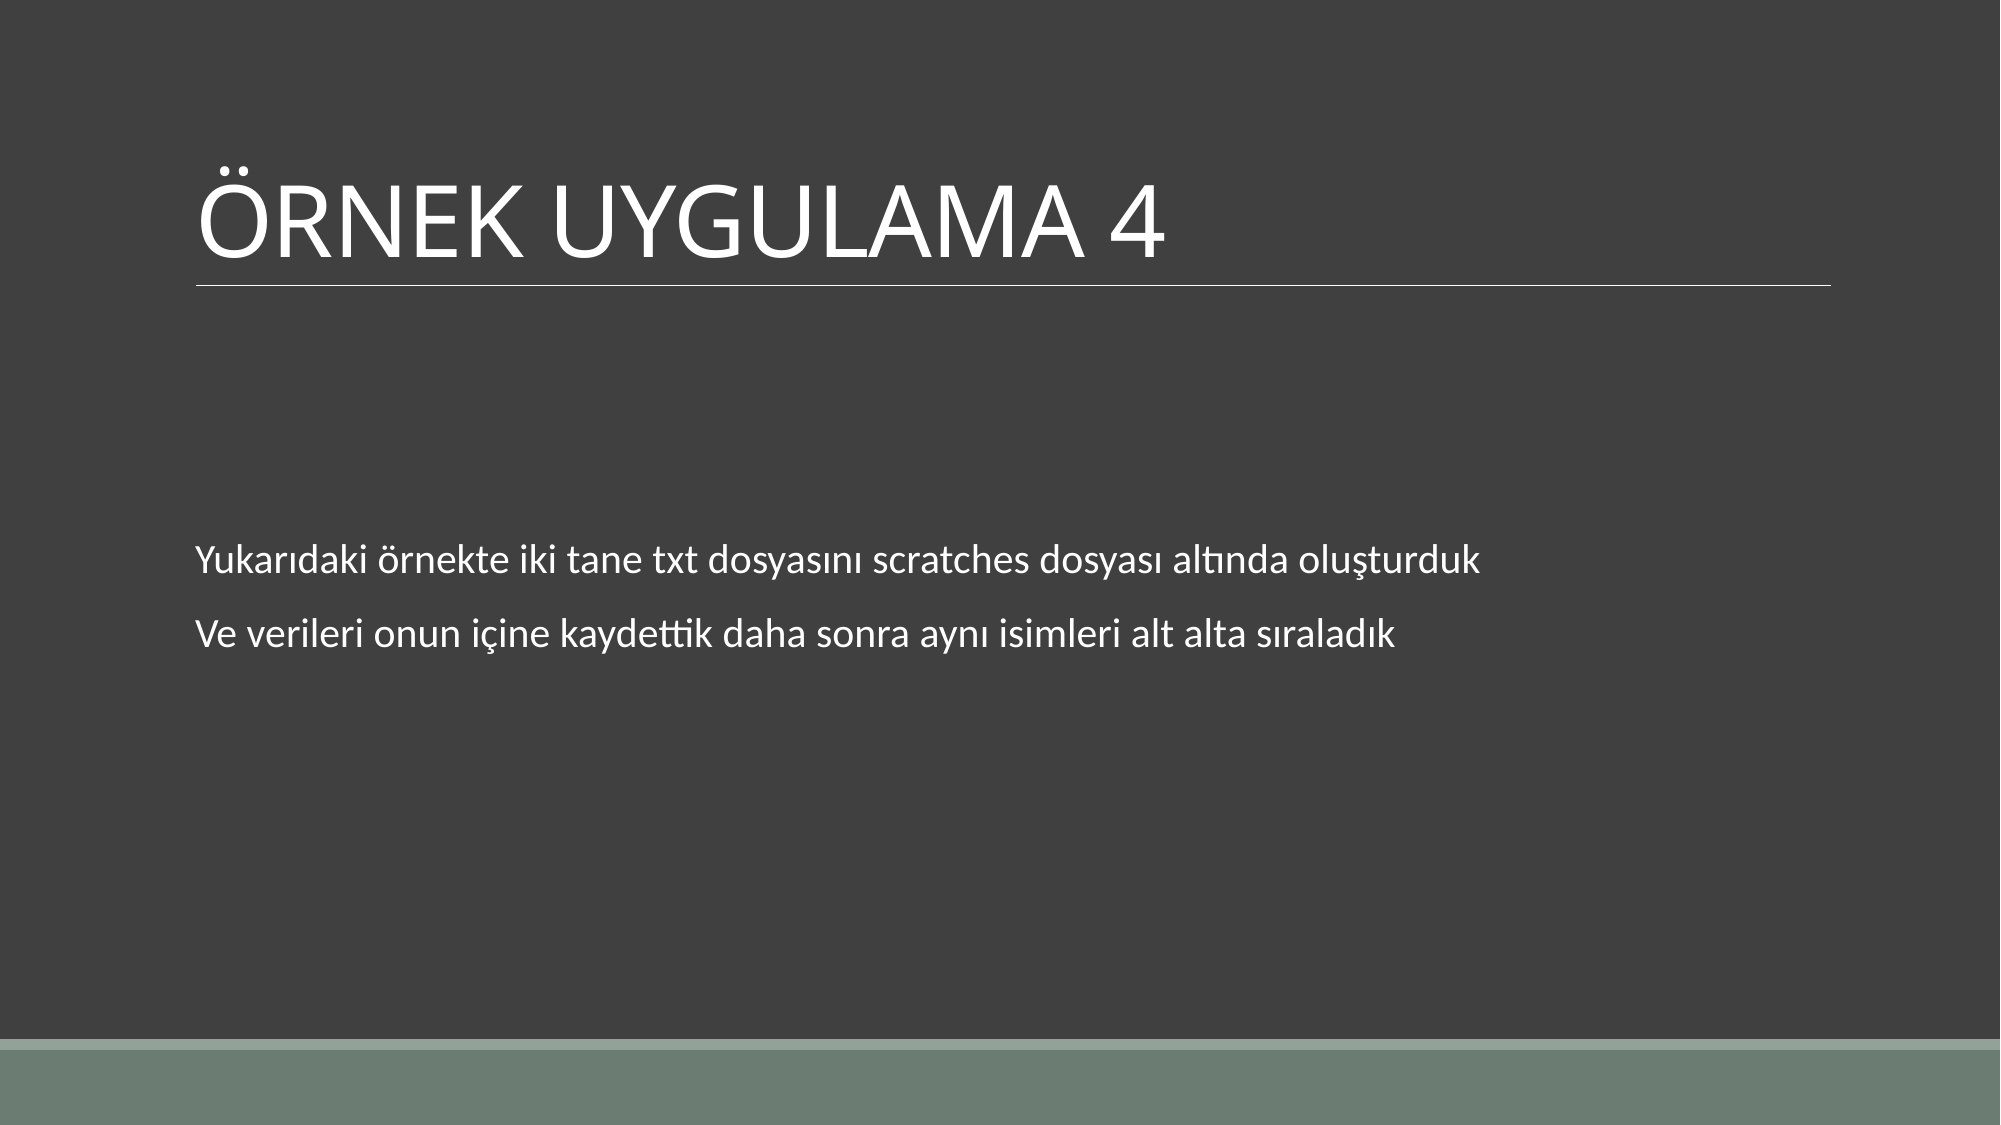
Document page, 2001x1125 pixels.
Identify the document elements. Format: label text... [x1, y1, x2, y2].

title ÖRNEK UYGULAMA 4 [180, 47, 1830, 285]
list Yukarıdaki örnekte iki tane txt dosyasını scratches dosyası altında oluşturduk Ve verileri onun içine kaydettik daha sonra aynı isimleri alt alta sıraladık [180, 302, 1830, 963]
